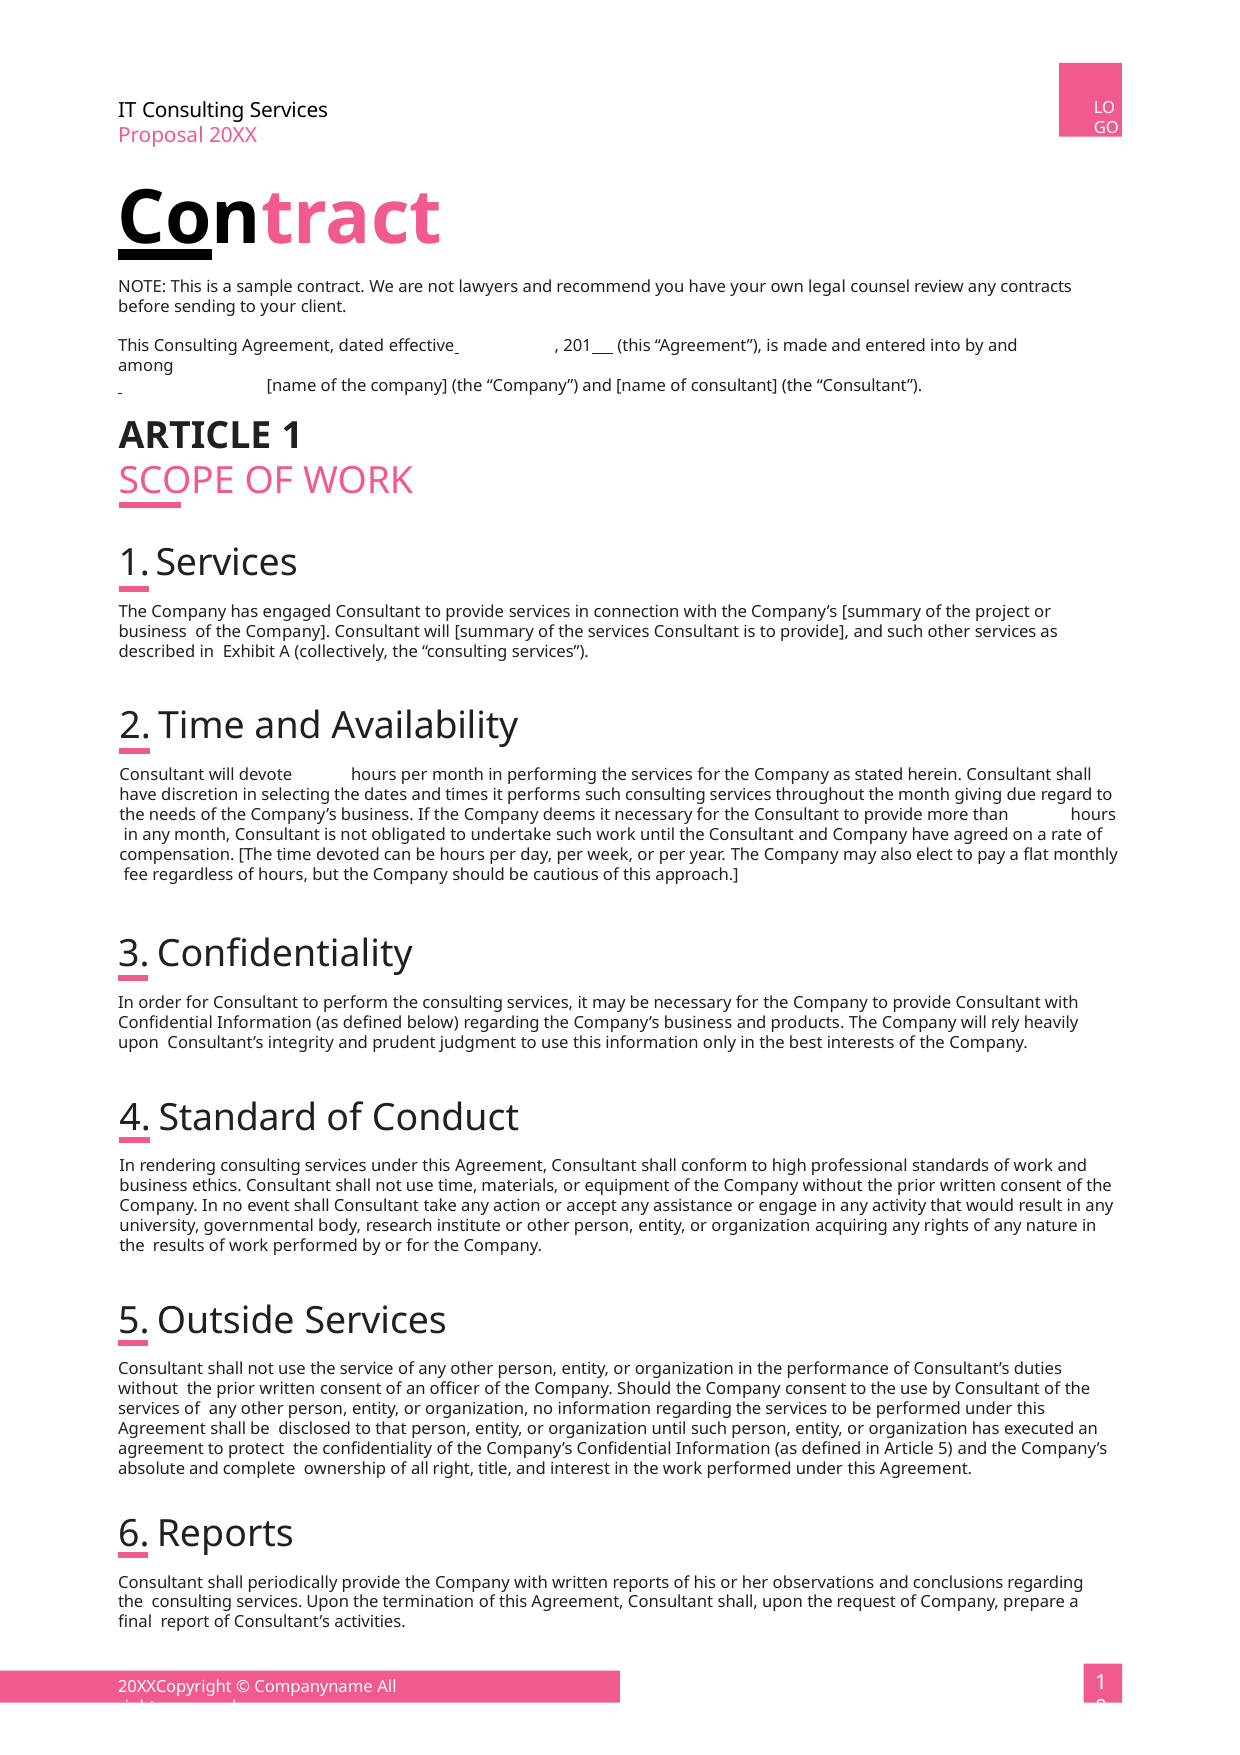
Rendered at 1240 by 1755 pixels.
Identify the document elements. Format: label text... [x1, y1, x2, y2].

text_box Contract NOTE: This is a sample contract. We are not lawyers and recommend you have your own legal counsel review any contracts before sending to your client. This Consulting Agreement, dated effective , 201 (this “Agreement”), is made and entered into by and among [name of the company] (the “Company”) and [name of consultant] (the “Consultant”). [115, 166, 1078, 396]
text_box ARTICLE 1 SCOPE OF WORK Services The Company has engaged Consultant to provide services in connection with the Company’s [summary of the project or business of the Company]. Consultant will [summary of the services Consultant is to provide], and such other services as described in Exhibit A (collectively, the “consulting services”). Time and Availability Consultant will devote hours per month in performing the services for the Company as stated herein. Consultant shall have discretion in selecting the dates and times it performs such consulting services throughout the month giving due regard to the needs of the Company’s business. If the Company deems it necessary for the Consultant to provide more than hours in any month, Consultant is not obligated to undertake such work until the Consultant and Company have agreed on a rate of compensation. [The time devoted can be hours per day, per week, or per year. The Company may also elect to pay a flat monthly fee regardless of hours, but the Company should be cautious of this approach.] Confidentiality In order for Consultant to perform the consulting services, it may be necessary for the Company to provide Consultant with Confidential Information (as defined below) regarding the Company’s business and products. The Company will rely heavily upon Consultant’s integrity and prudent judgment to use this information only in the best interests of the Company. Standard of Conduct In rendering consulting services under this Agreement, Consultant shall conform to high professional standards of work and business ethics. Consultant shall not use time, materials, or equipment of the Company without the prior written consent of the Company. In no event shall Consultant take any action or accept any assistance or engage in any activity that would result in any university, governmental body, research institute or other person, entity, or organization acquiring any rights of any nature in the results of work performed by or for the Company. Outside Services Consultant shall not use the service of any other person, entity, or organization in the performance of Consultant’s duties without the prior written consent of an officer of the Company. Should the Company consent to the use by Consultant of the services of any other person, entity, or organization, no information regarding the services to be performed under this Agreement shall be disclosed to that person, entity, or organization until such person, entity, or organization has executed an agreement to protect the confidentiality of the Company’s Confidential Information (as defined in Article 5) and the Company’s absolute and complete ownership of all right, title, and interest in the work performed under this Agreement. Reports Consultant shall periodically provide the Company with written reports of his or her observations and conclusions regarding the consulting services. Upon the termination of this Agreement, Consultant shall, upon the request of Company, prepare a final report of Consultant’s activities. [116, 408, 1123, 1632]
text_box [0, 1670, 620, 1703]
text_box 10 [1093, 1669, 1113, 1719]
footer 20XXCopyright © Companyname All rights reserved [116, 1675, 408, 1755]
text_box [1083, 1663, 1123, 1703]
text_box IT Consulting Services Proposal 20XX [116, 94, 374, 147]
text_box LOGO [1059, 62, 1122, 137]
